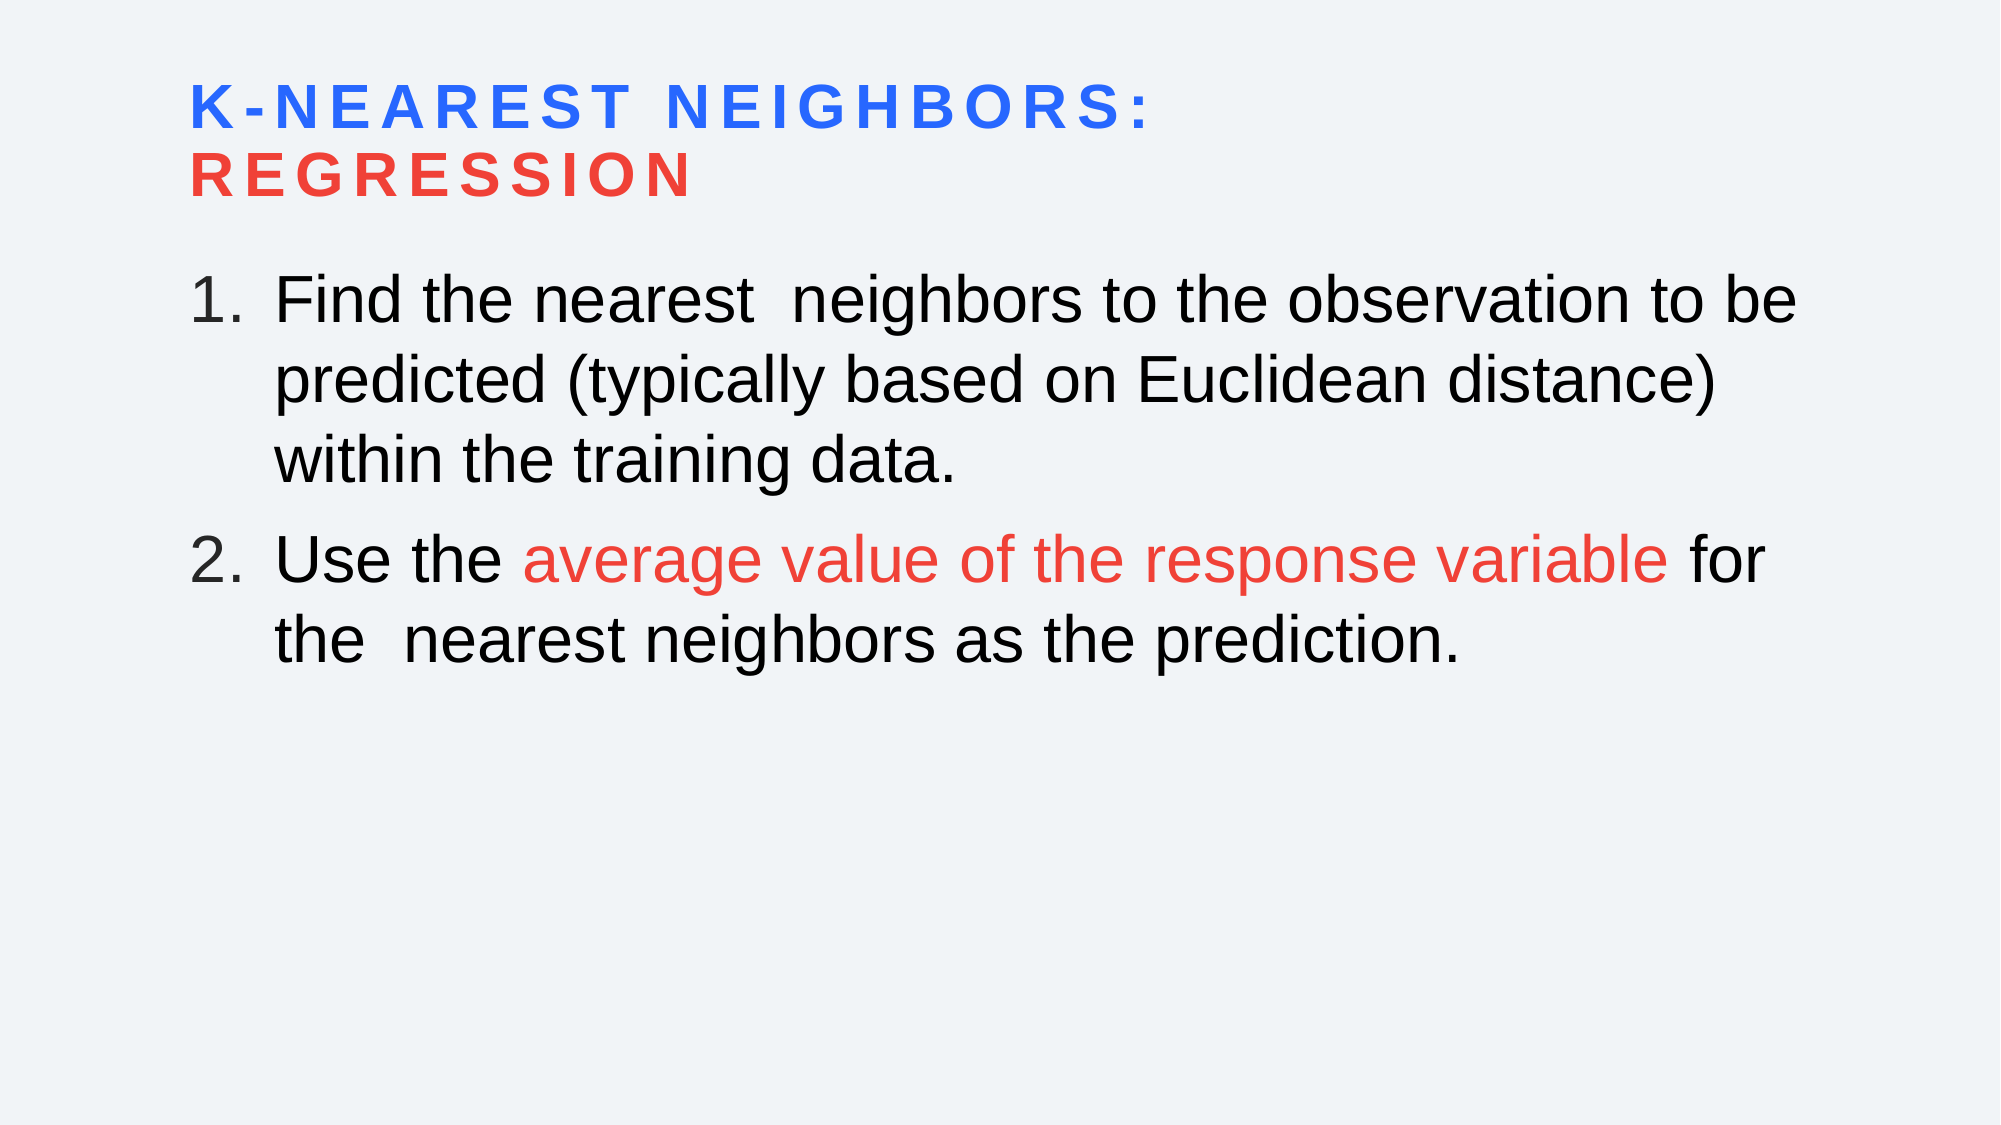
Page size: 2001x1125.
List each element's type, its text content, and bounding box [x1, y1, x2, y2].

title K-Nearest neighbors: Regression [171, 102, 1661, 182]
